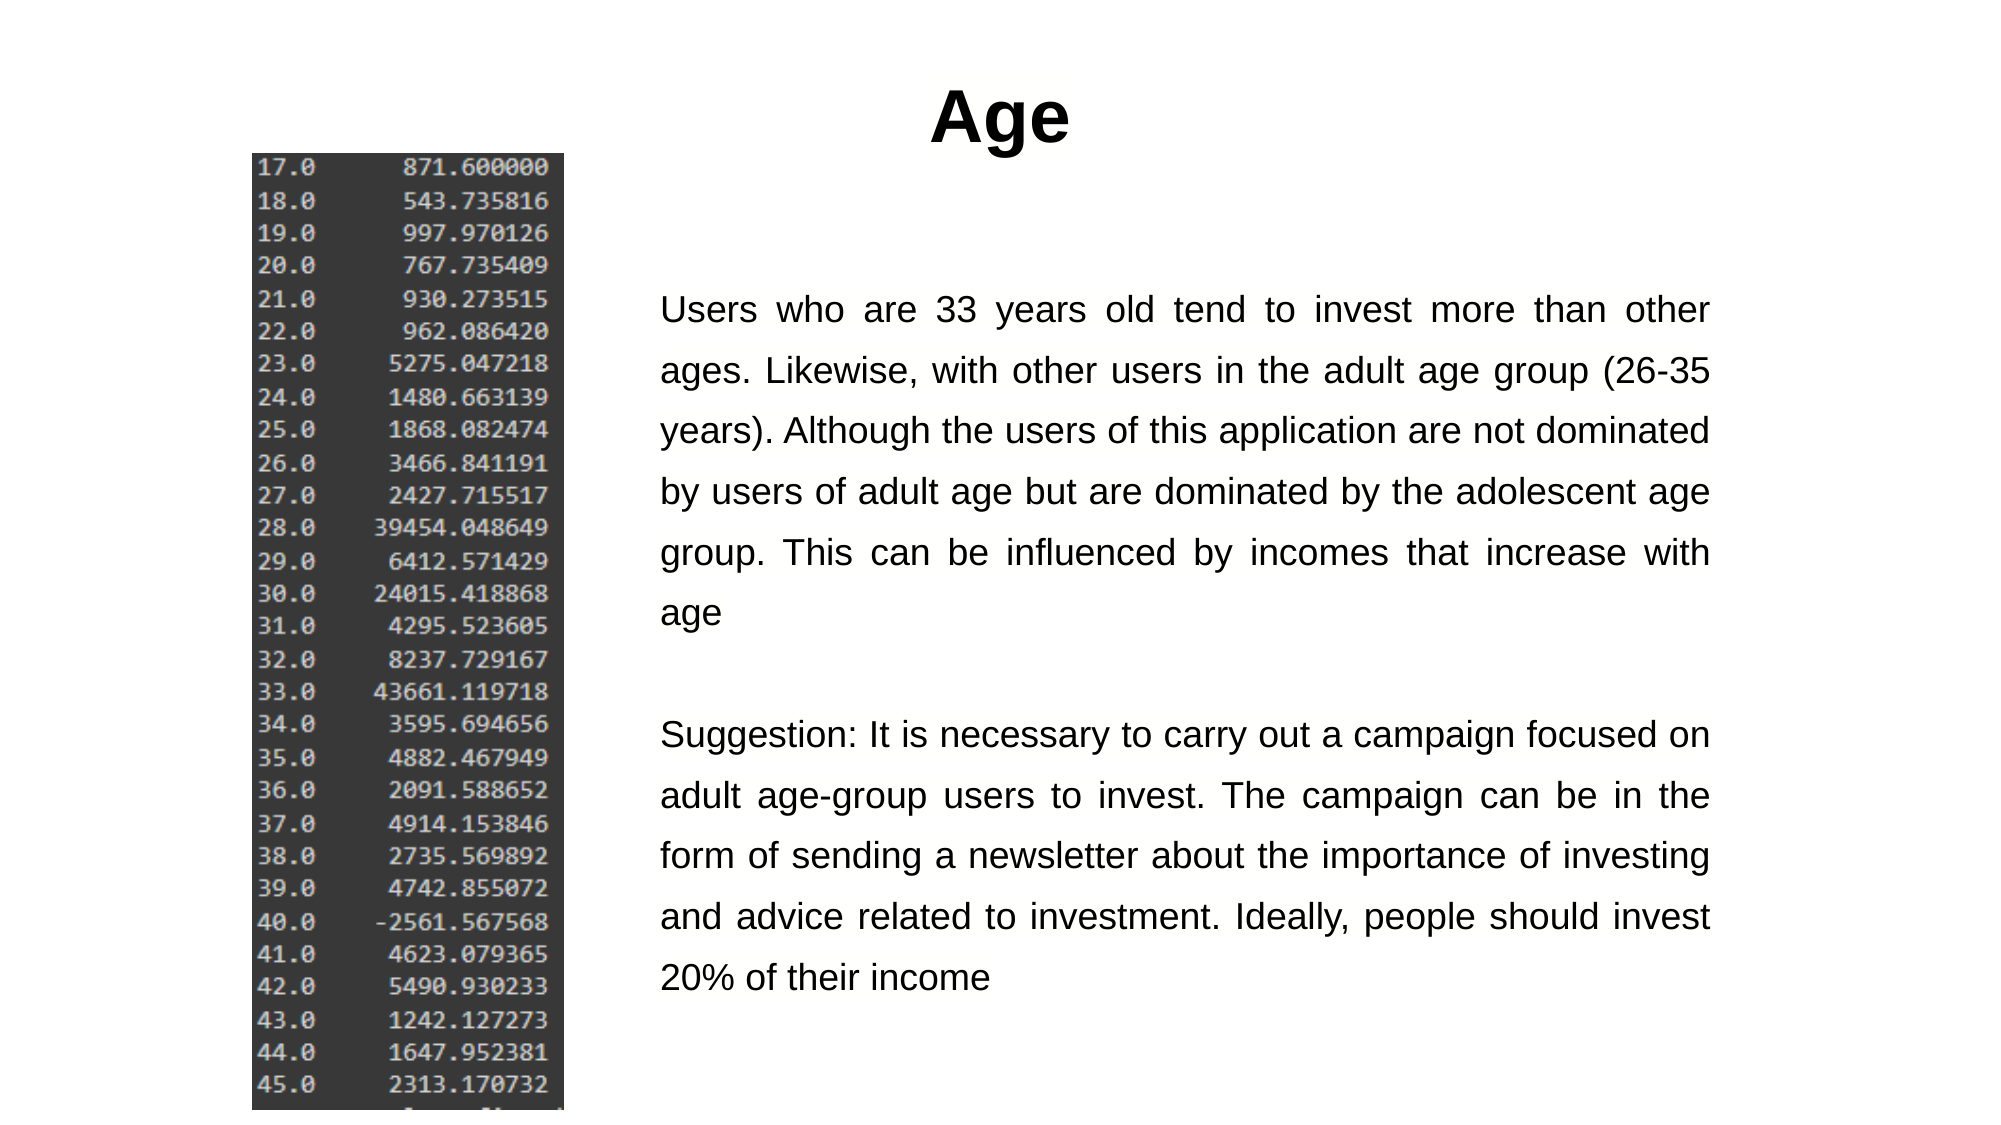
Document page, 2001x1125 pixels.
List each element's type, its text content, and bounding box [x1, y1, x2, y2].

text_box Users who are 33 years old tend to invest more than other ages. Likewise, with other users in the adult age group (26-35 years). Although the users of this application are not dominated by users of adult age but are dominated by the adolescent age group. This can be influenced by incomes that increase with age Suggestion: It is necessary to carry out a campaign focused on adult age-group users to invest. The campaign can be in the form of sending a newsletter about the importance of investing and advice related to investment. Ideally, people should invest 20% of their income [645, 254, 1726, 1013]
picture [252, 153, 565, 1110]
list Age [489, 37, 1511, 157]
